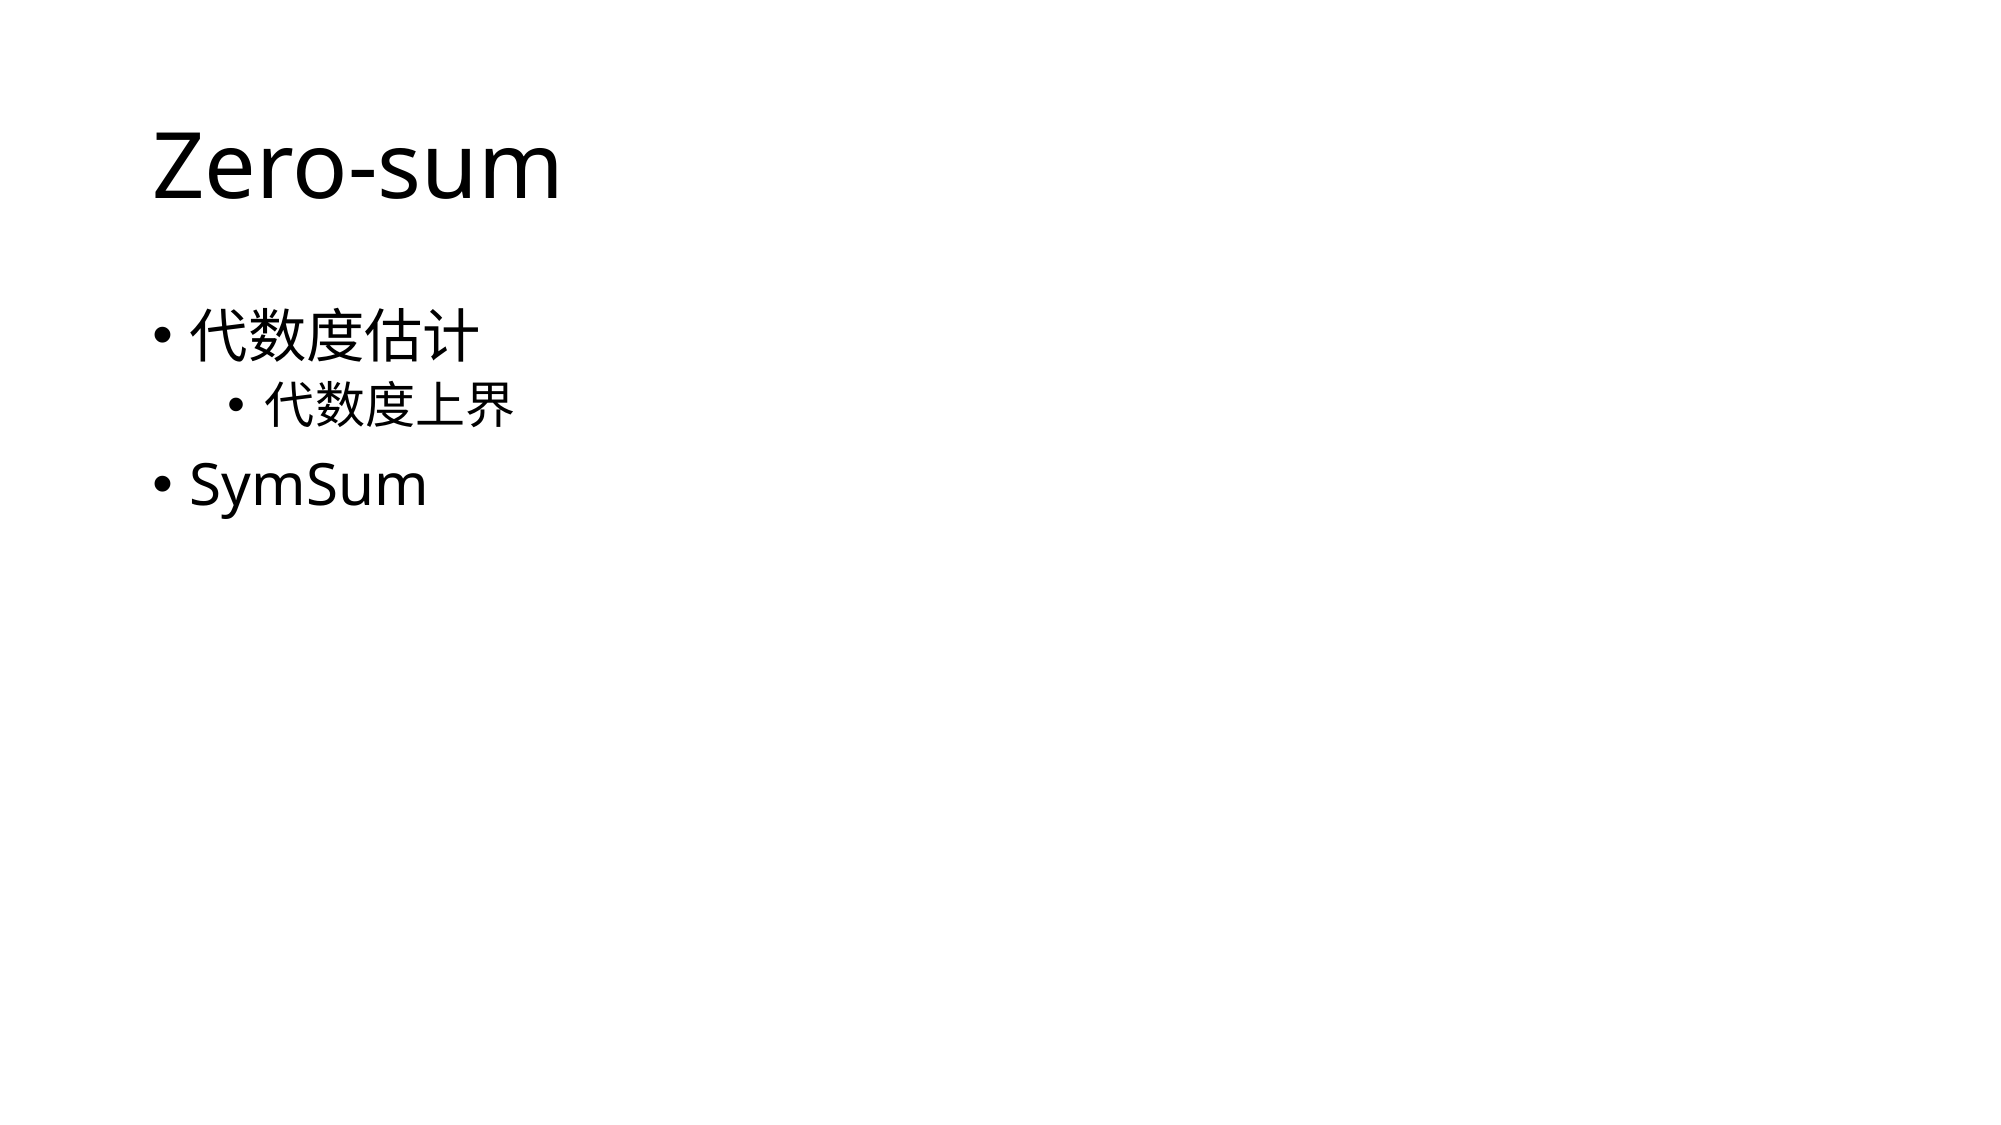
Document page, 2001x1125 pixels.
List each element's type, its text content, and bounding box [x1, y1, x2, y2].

list 代数度估计 代数度上界 SymSum [137, 299, 1863, 1014]
title Zero-sum [137, 59, 1863, 278]
